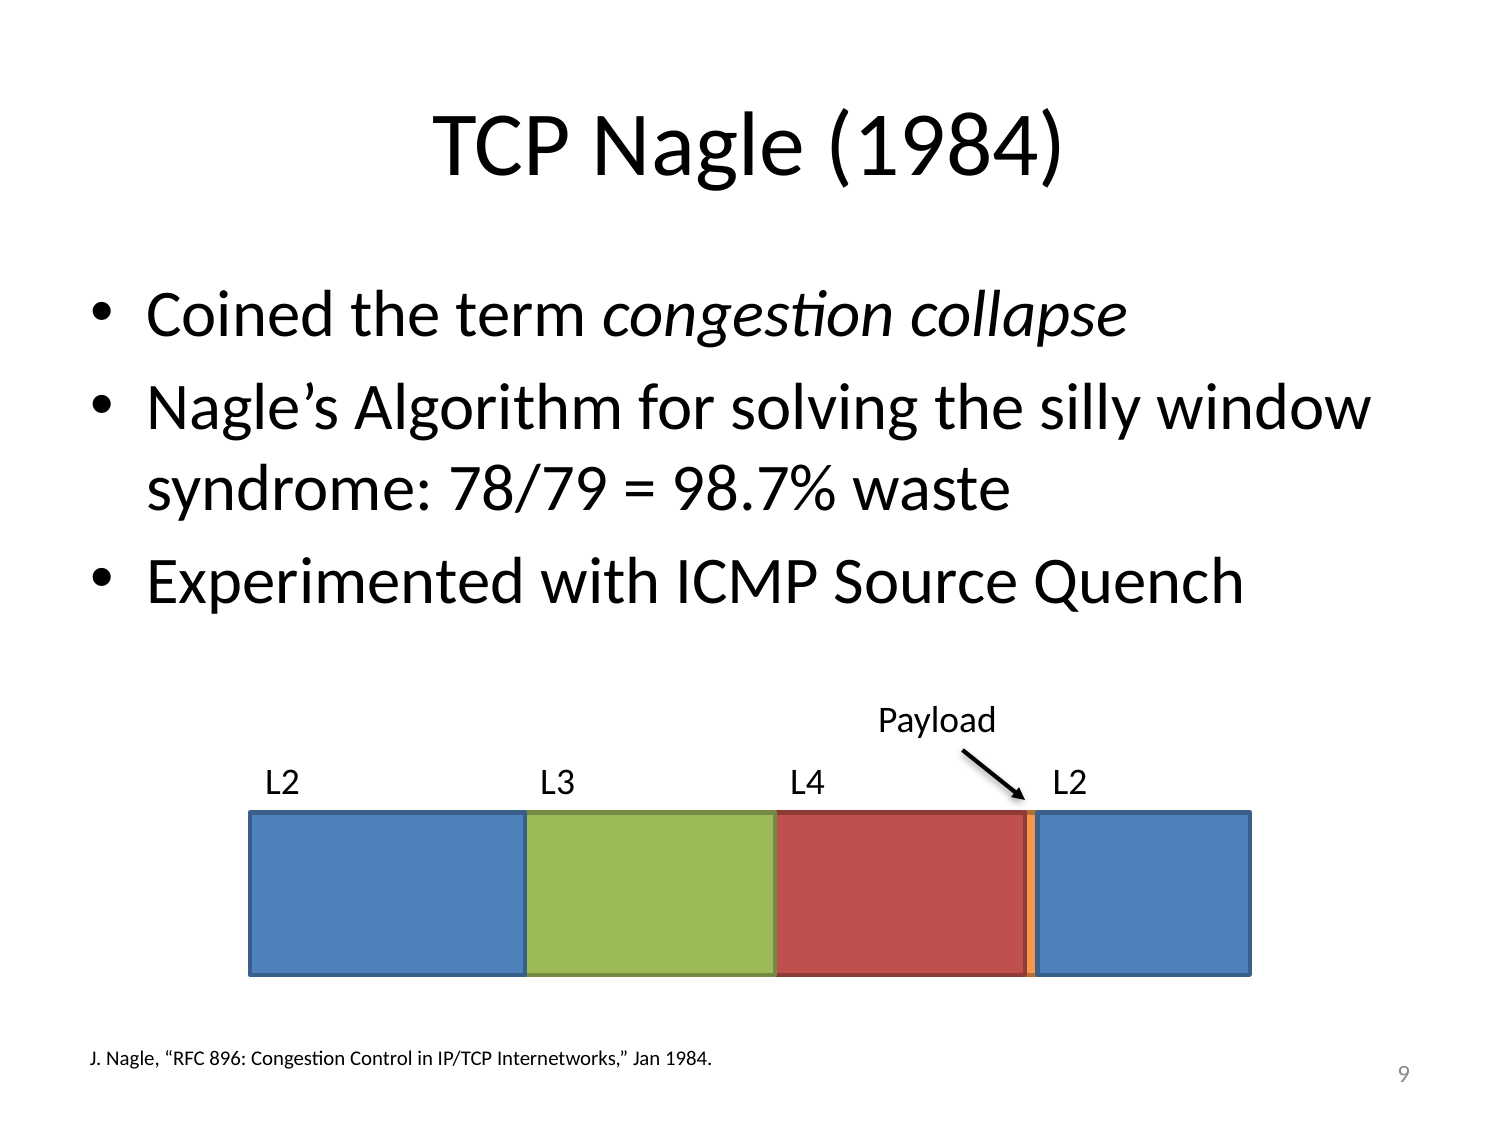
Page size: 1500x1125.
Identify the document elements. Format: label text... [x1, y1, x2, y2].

title TCP Nagle (1984) [75, 45, 1425, 233]
slide_number 9 [1074, 1042, 1425, 1103]
text_box J. Nagle, “RFC 896: Congestion Control in IP/TCP Internetworks,” Jan 1984. [74, 1037, 1425, 1078]
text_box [249, 687, 1251, 976]
list Coined the term congestion collapse Nagle’s Algorithm for solving the silly window syndrome: 78/79 = 98.7% waste Experimented with ICMP Source Quench [75, 262, 1425, 1005]
